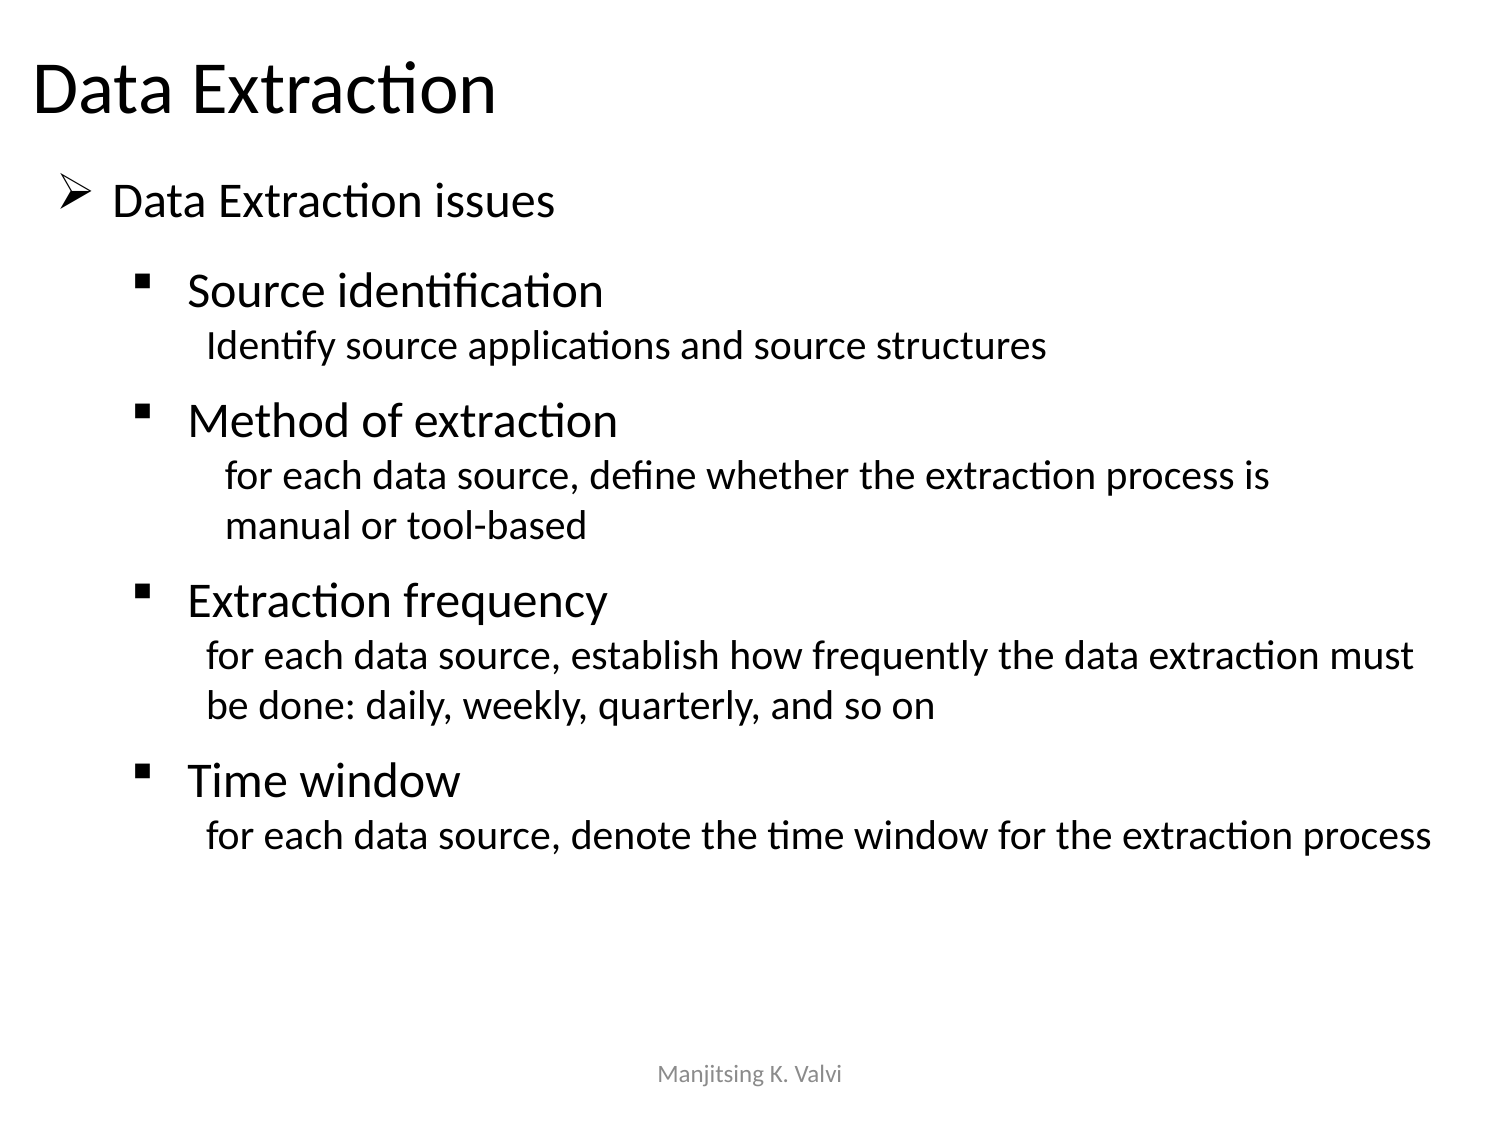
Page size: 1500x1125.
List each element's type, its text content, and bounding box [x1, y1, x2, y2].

text_box Data Extraction issues Source identification Identify source applications and source structures Method of extraction for each data source, define whether the extraction process is manual or tool-based Extraction frequency for each data source, establish how frequently the data extraction must be done: daily, weekly, quarterly, and so on Time window for each data source, denote the time window for the extraction process [41, 160, 1471, 906]
footer Manjitsing K. Valvi [512, 1042, 988, 1103]
text_box Data Extraction [17, 30, 1388, 136]
